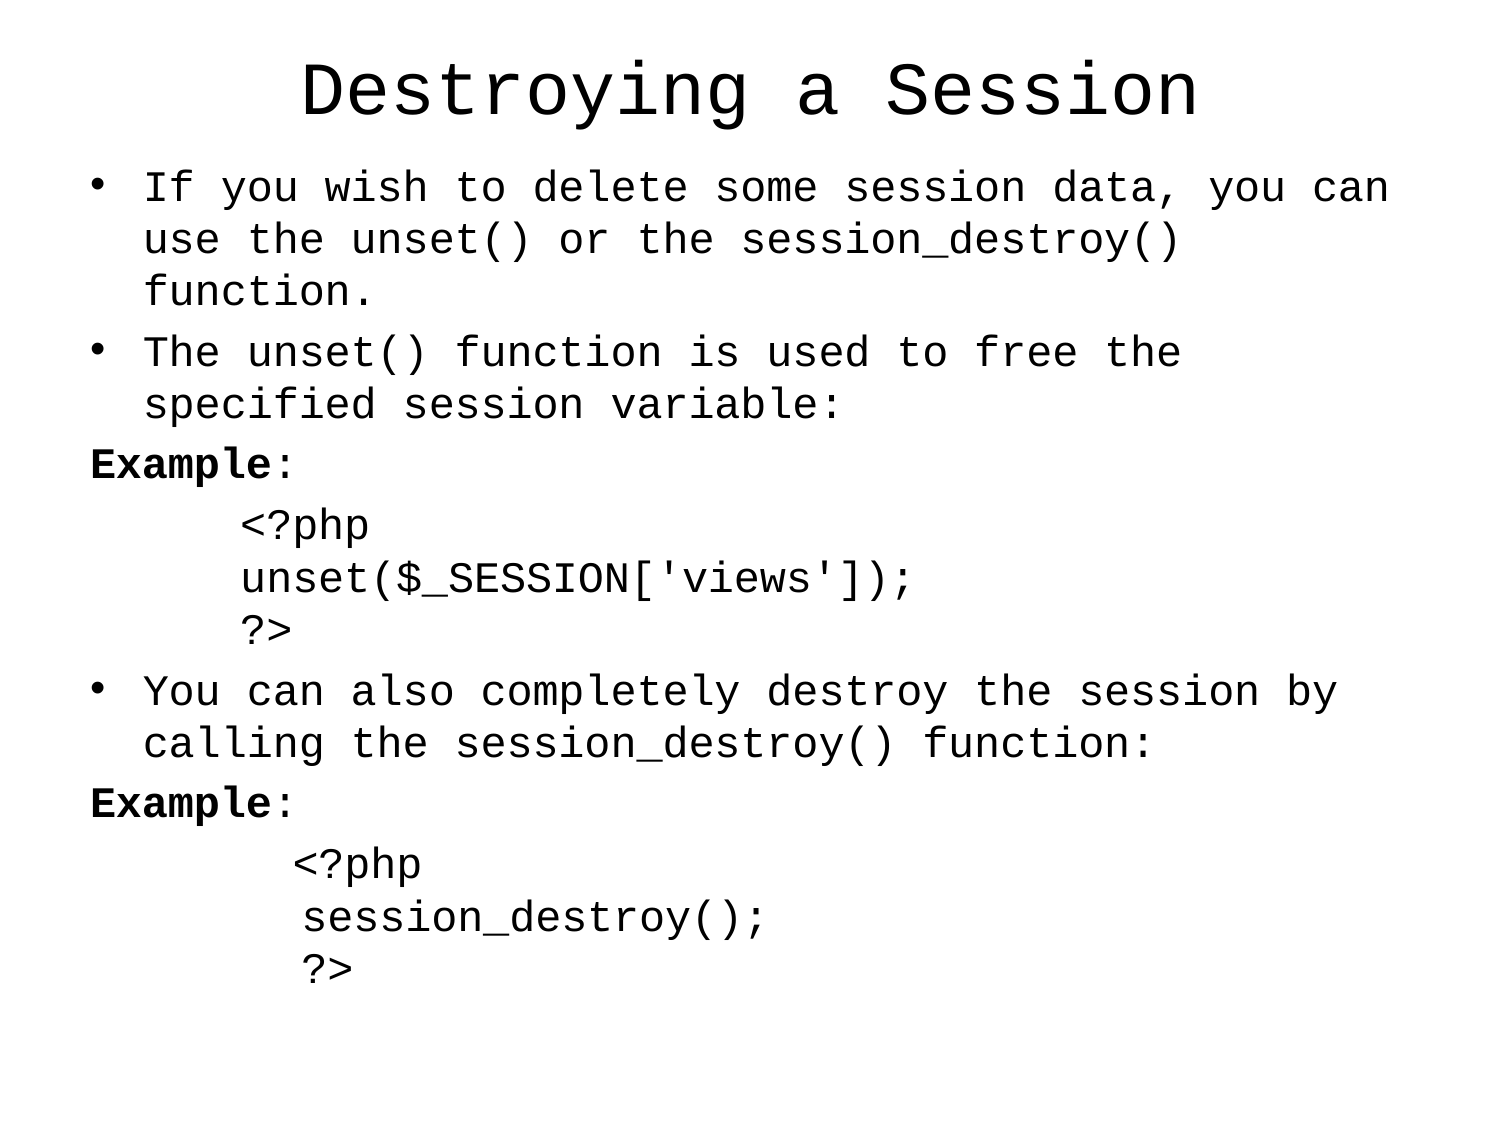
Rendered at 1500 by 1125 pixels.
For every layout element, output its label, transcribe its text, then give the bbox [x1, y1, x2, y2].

list If you wish to delete some session data, you can use the unset() or the session_destroy() function. The unset() function is used to free the specified session variable: Example: <?php unset($_SESSION['views']); ?> You can also completely destroy the session by calling the session_destroy() function: Example: <?php session_destroy(); ?> [75, 149, 1425, 1005]
title Destroying a Session [75, 45, 1425, 125]
